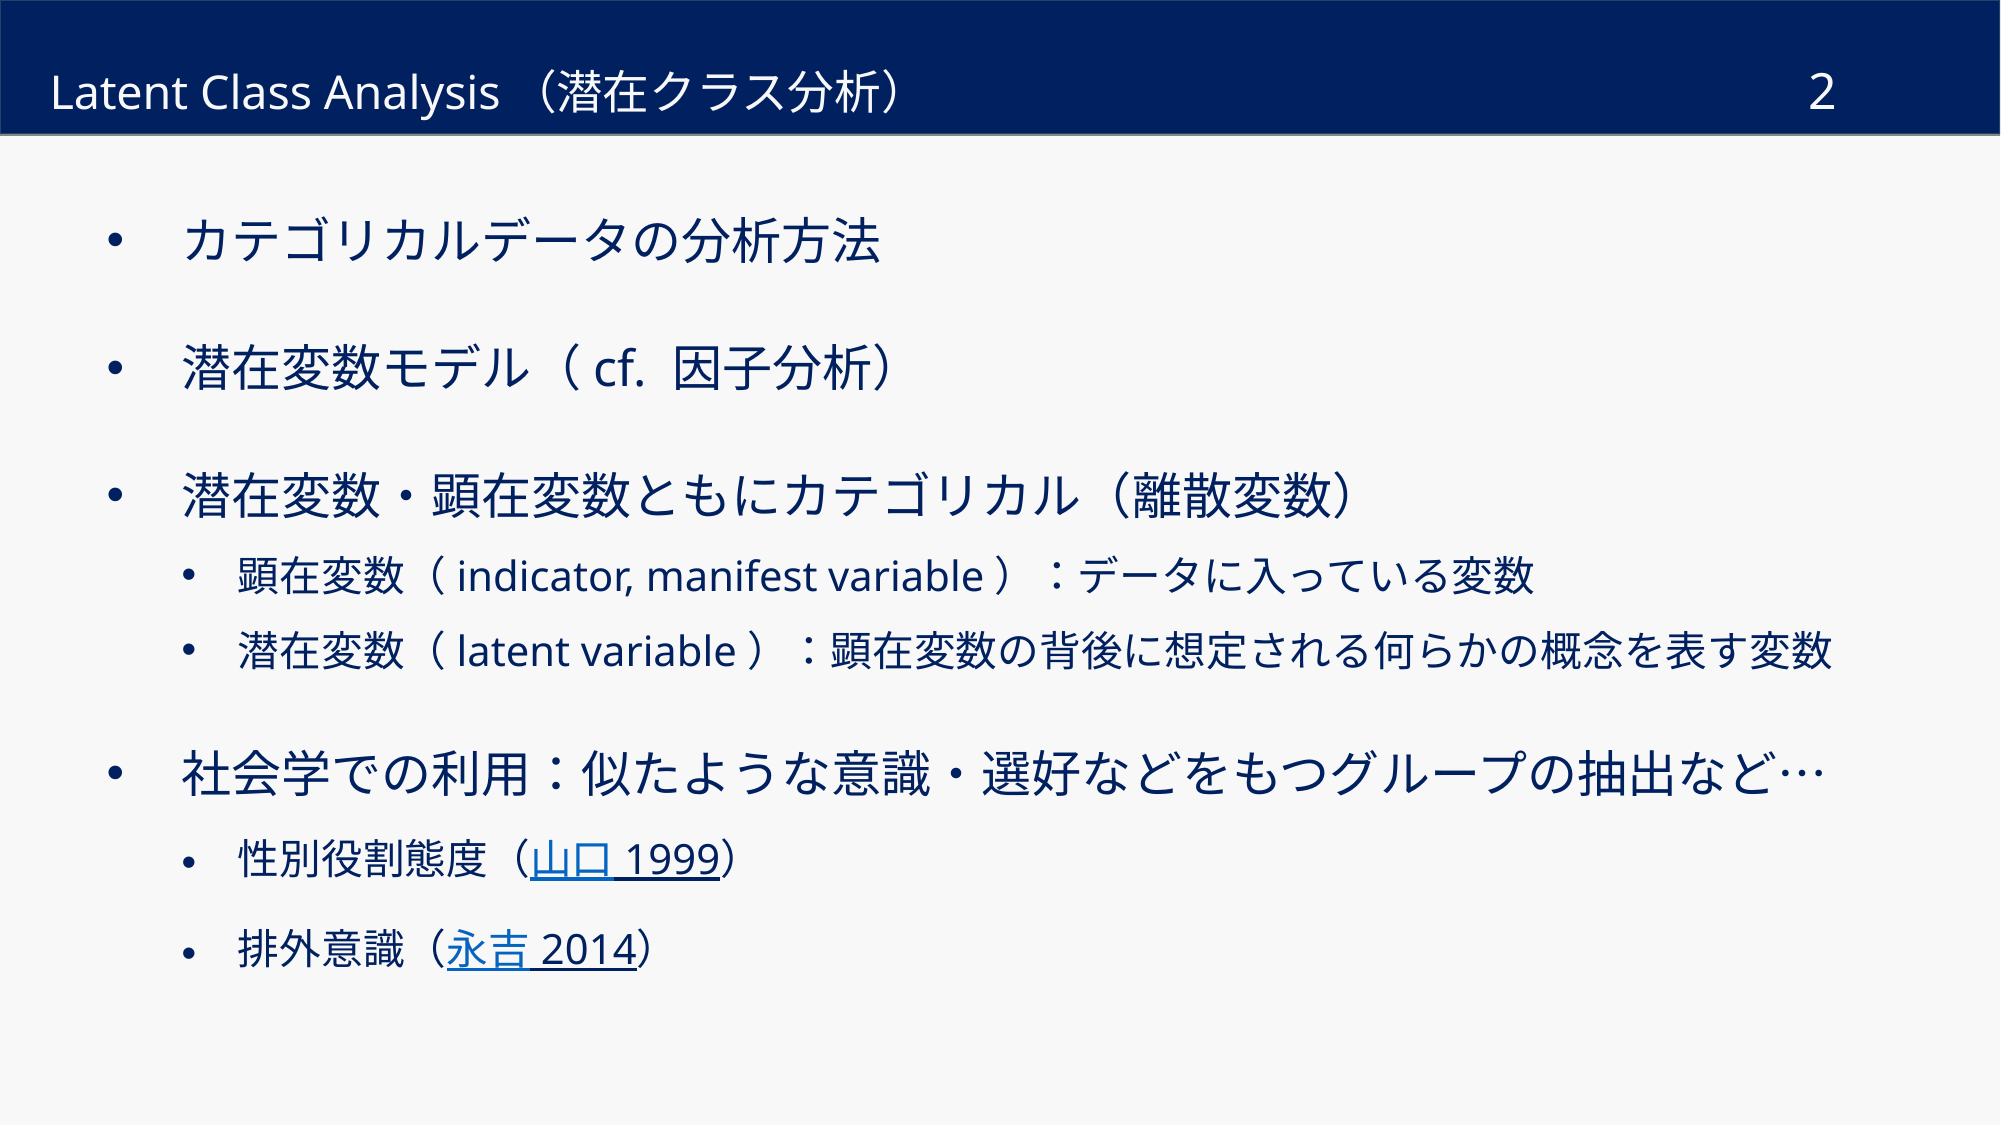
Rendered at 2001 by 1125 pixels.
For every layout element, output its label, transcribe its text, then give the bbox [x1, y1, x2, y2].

list Latent Class Analysis（潜在クラス分析） [34, 49, 1914, 127]
list カテゴリカルデータの分析方法 潜在変数モデル（cf. 因子分析） 潜在変数・顕在変数ともにカテゴリカル（離散変数） 顕在変数（indicator, manifest variable）：データに入っている変数 潜在変数（latent variable）：顕在変数の背後に想定される何らかの概念を表す変数 社会学での利用：似たような意識・選好などをもつグループの抽出など… 性別役割態度（山口 1999） 排外意識（永吉 2014） [91, 171, 1913, 1081]
